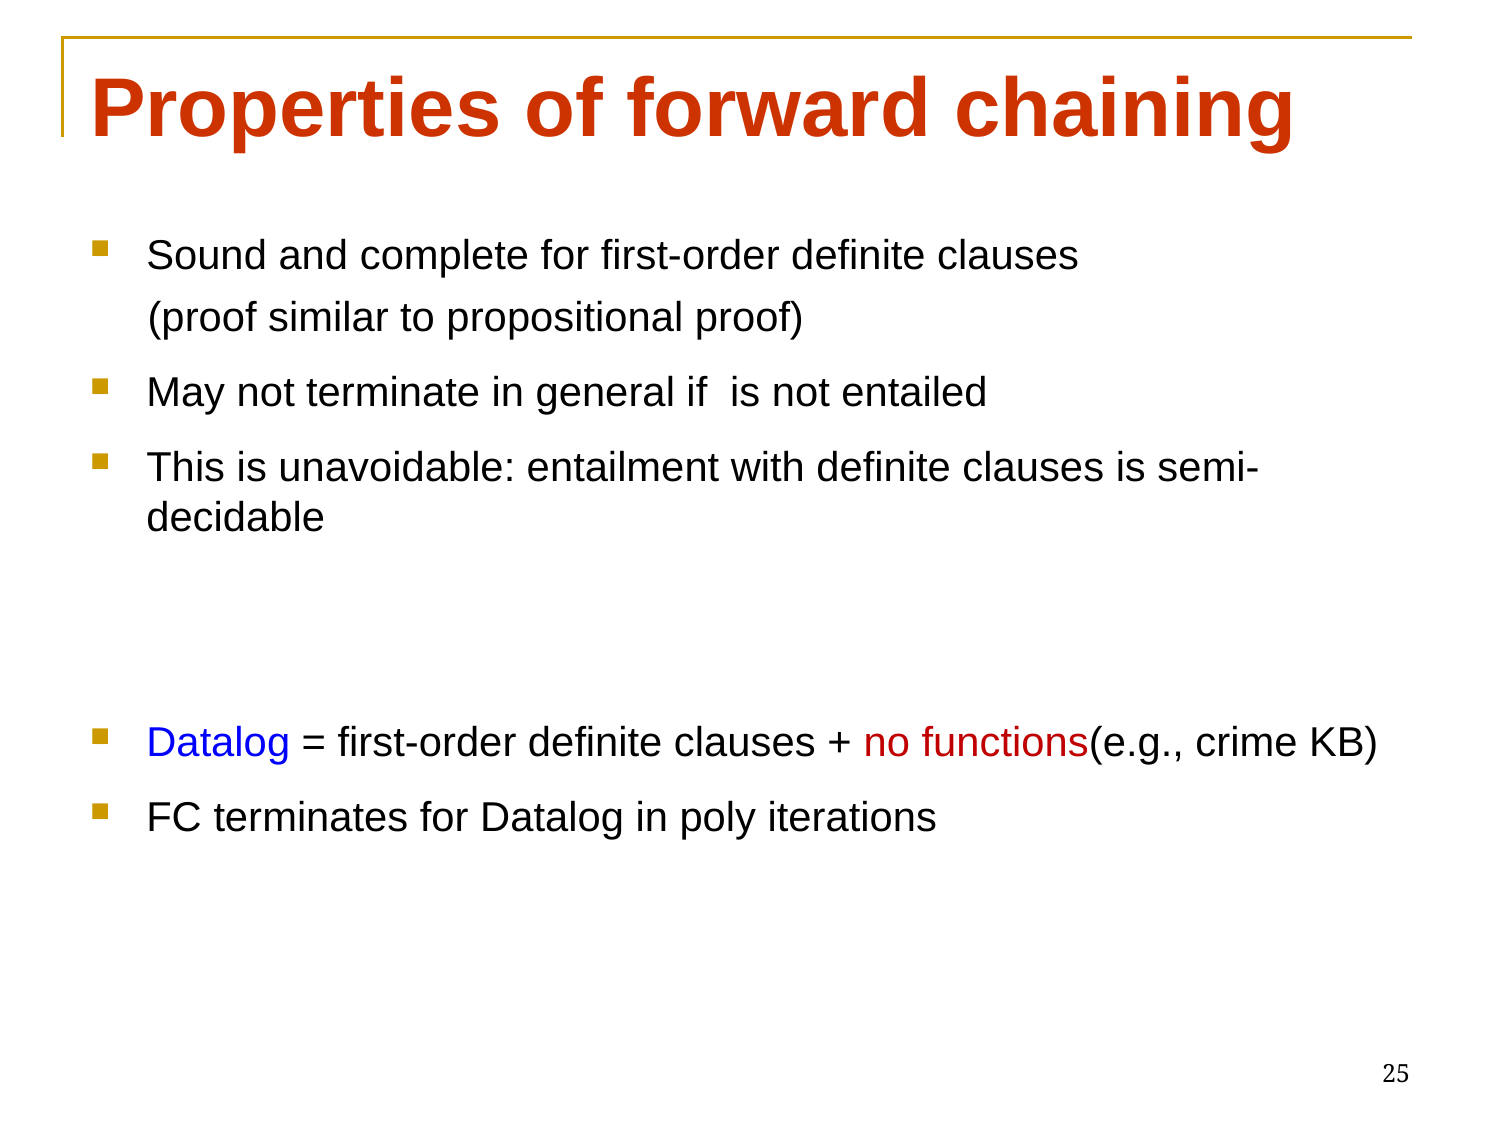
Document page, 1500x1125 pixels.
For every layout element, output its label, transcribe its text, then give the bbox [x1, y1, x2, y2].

title Properties of forward chaining [74, 45, 1426, 233]
slide_number 25 [1074, 1023, 1426, 1100]
